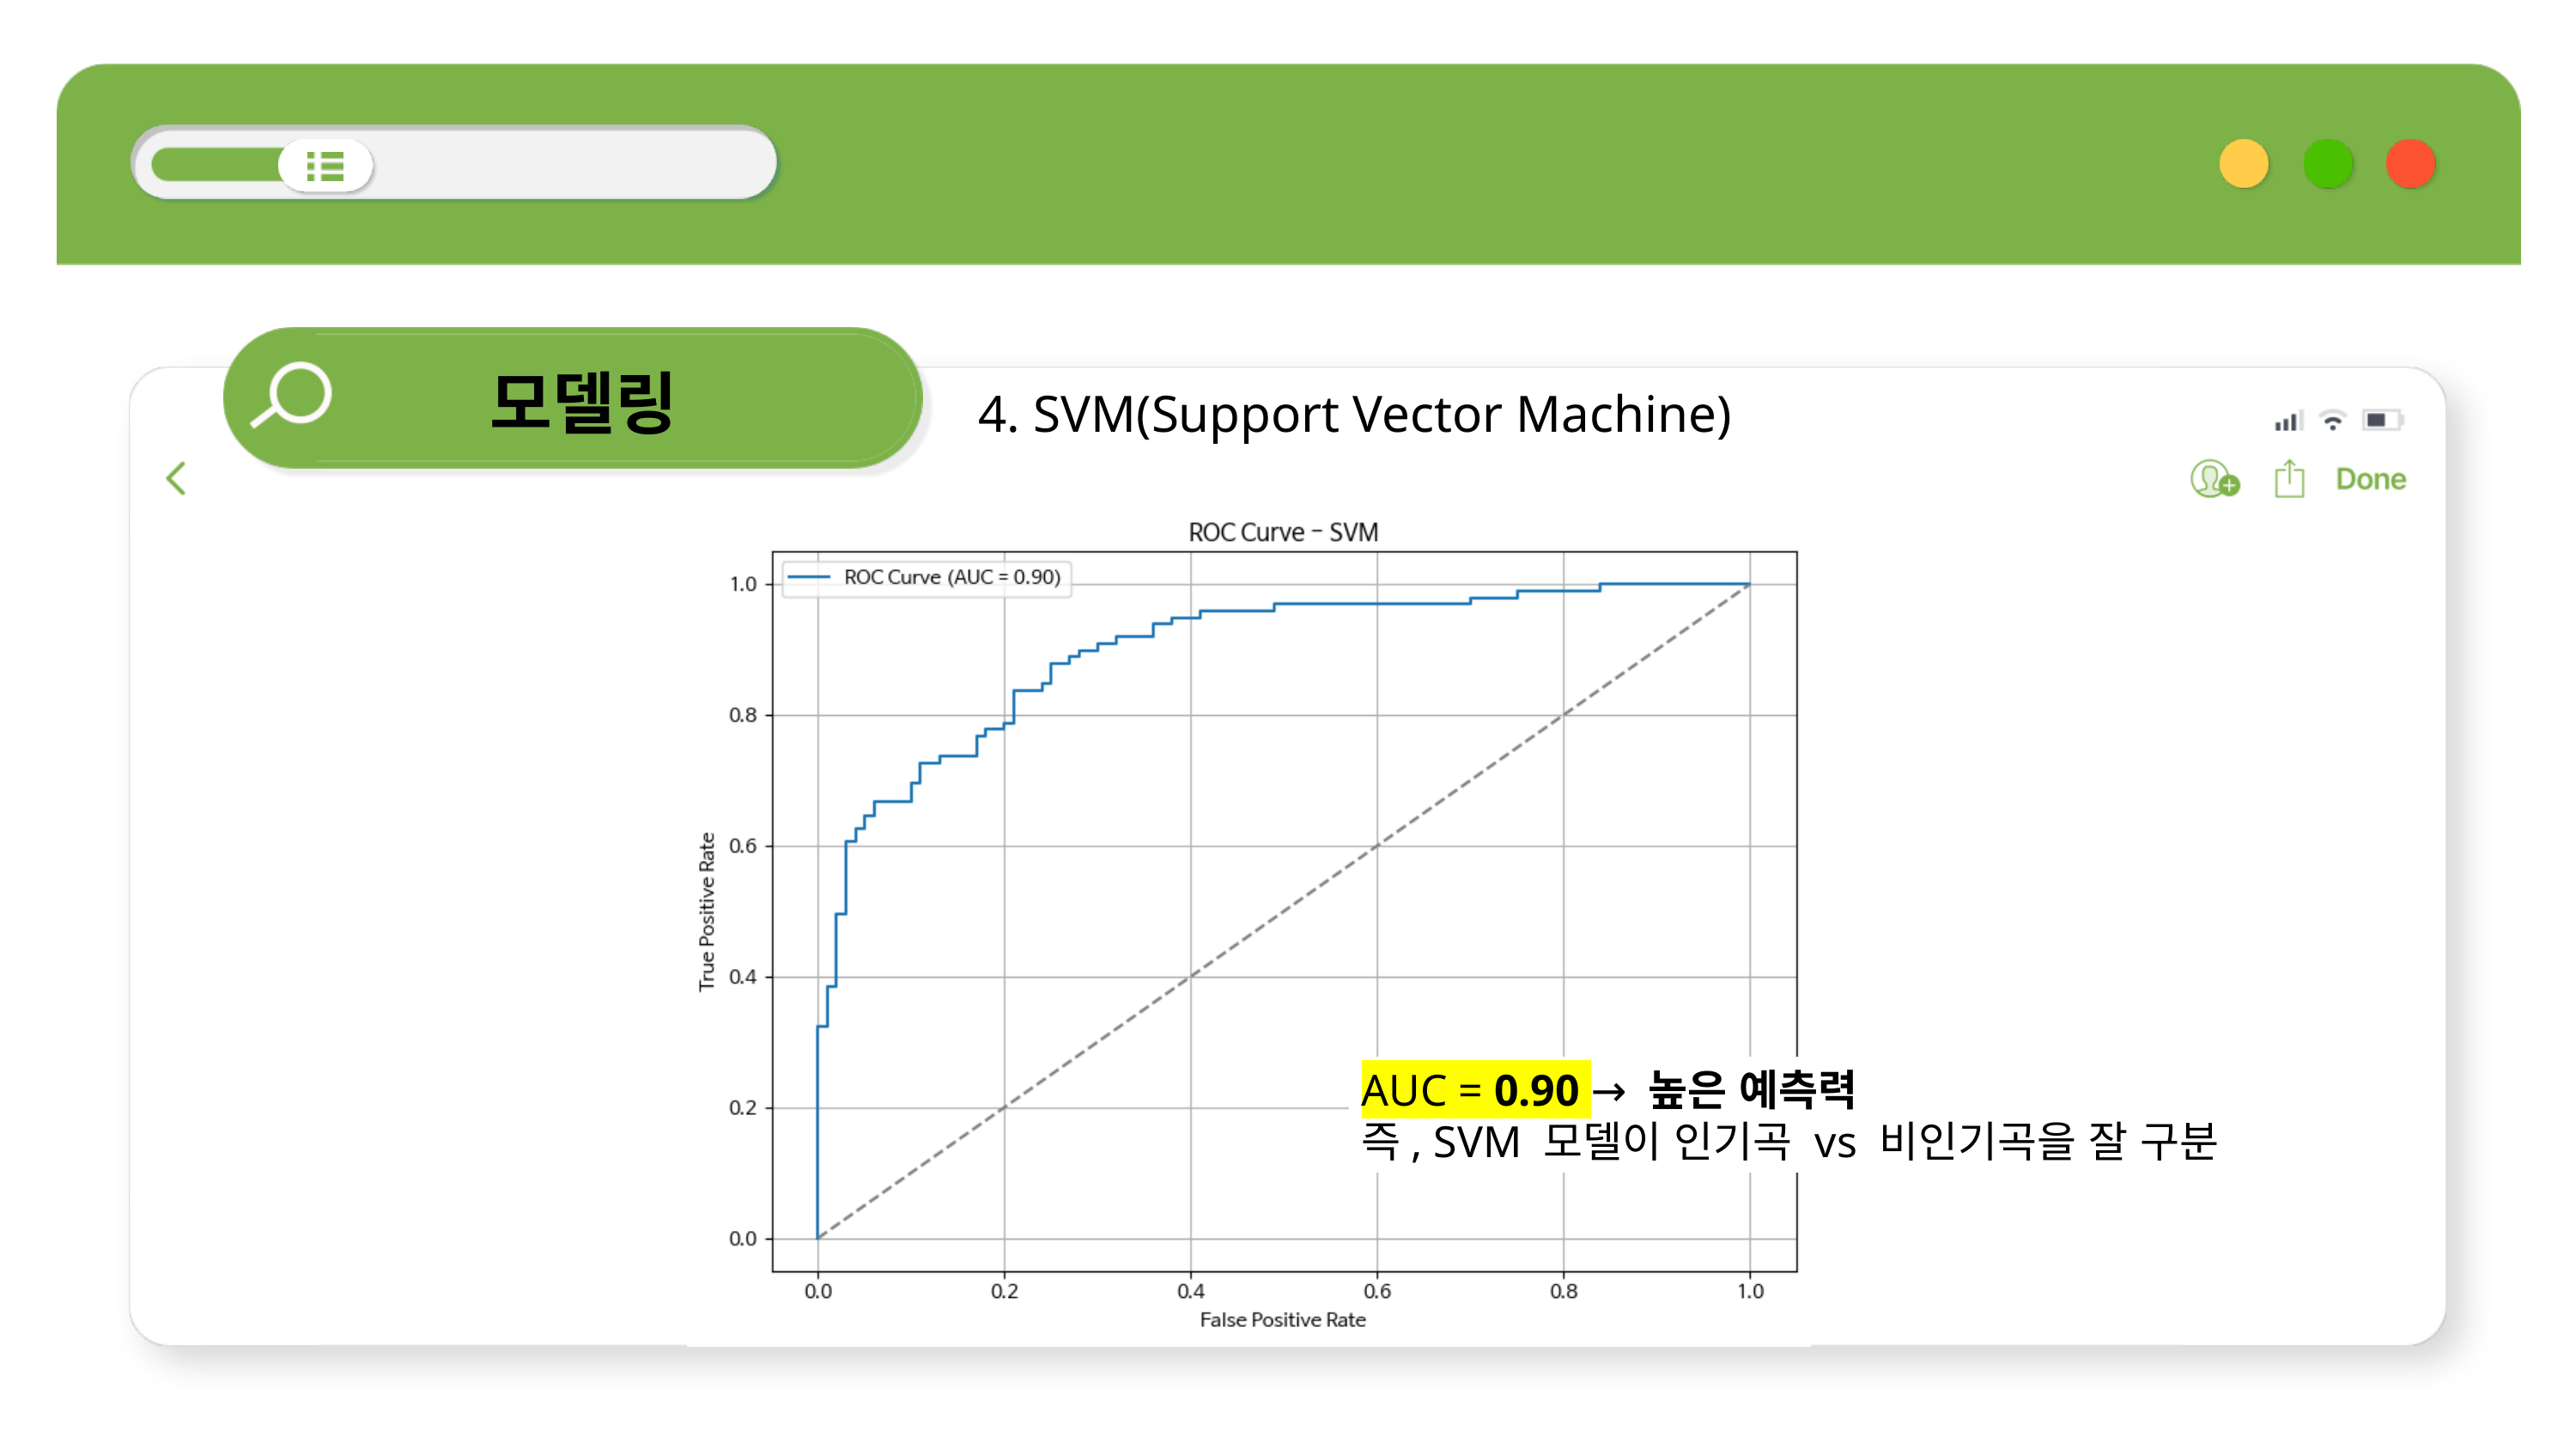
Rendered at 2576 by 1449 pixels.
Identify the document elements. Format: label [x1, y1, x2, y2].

picture [57, 64, 2521, 265]
picture [128, 326, 2448, 1347]
